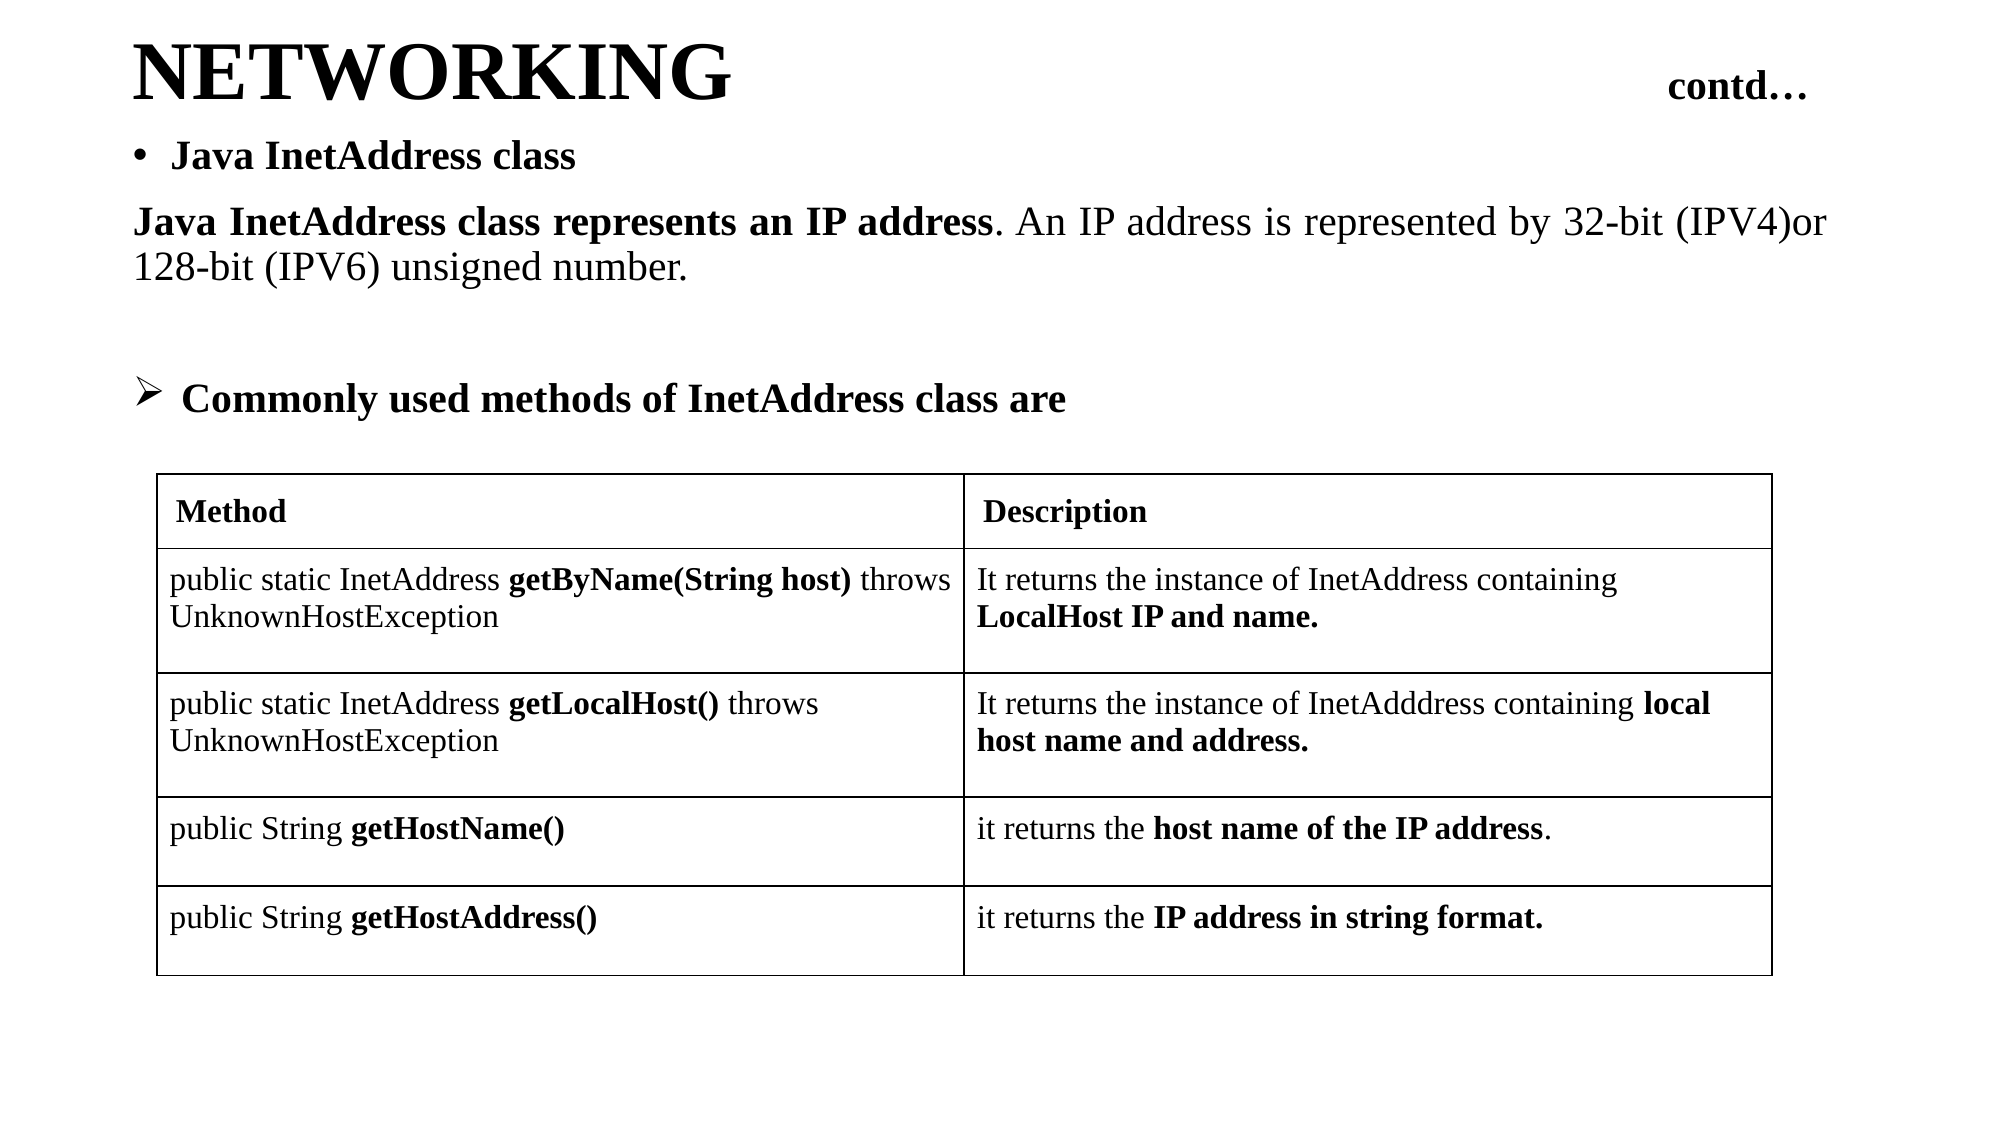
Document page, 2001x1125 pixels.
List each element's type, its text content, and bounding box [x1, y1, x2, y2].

list Java InetAddress class Java InetAddress class represents an IP address. An IP address is represented by 32-bit (IPV4)or 128-bit (IPV6) unsigned number. Commonly used methods of InetAddress class are [117, 126, 1843, 1125]
table_cell public String getHostAddress() [158, 887, 963, 975]
table_cell It returns the instance of InetAdddress containing local host name and address. [965, 674, 1771, 796]
table_header Method [158, 475, 963, 548]
title NETWORKING contd… [117, 0, 1863, 182]
table_header Description [965, 475, 1771, 548]
table_cell it returns the IP address in string format. [965, 887, 1771, 975]
table_cell it returns the host name of the IP address. [965, 798, 1771, 885]
table_cell public static InetAddress getByName(String host) throws UnknownHostException [158, 549, 963, 672]
table_cell It returns the instance of InetAddress containing LocalHost IP and name. [965, 549, 1771, 672]
table_cell public String getHostName() [158, 798, 963, 885]
table_cell public static InetAddress getLocalHost() throws UnknownHostException [158, 674, 963, 796]
